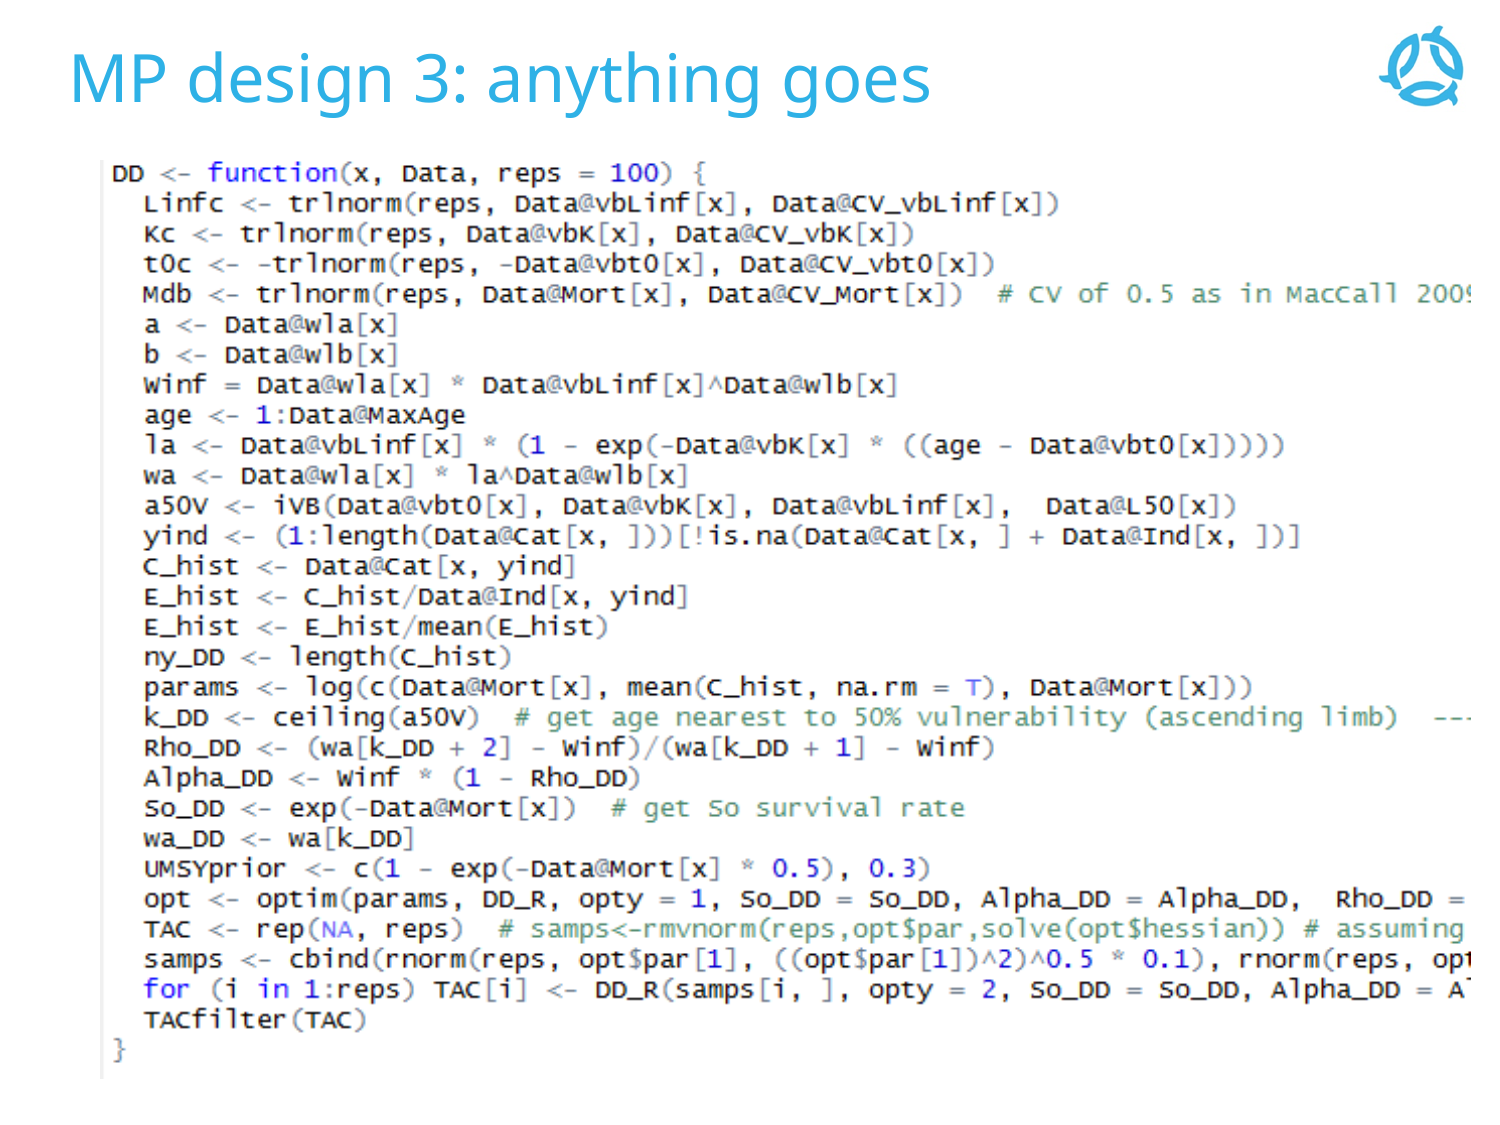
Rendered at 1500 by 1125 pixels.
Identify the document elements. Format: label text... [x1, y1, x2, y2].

picture [1376, 22, 1471, 112]
picture [100, 160, 1471, 1079]
title MP design 3: anything goes [53, 0, 1347, 190]
